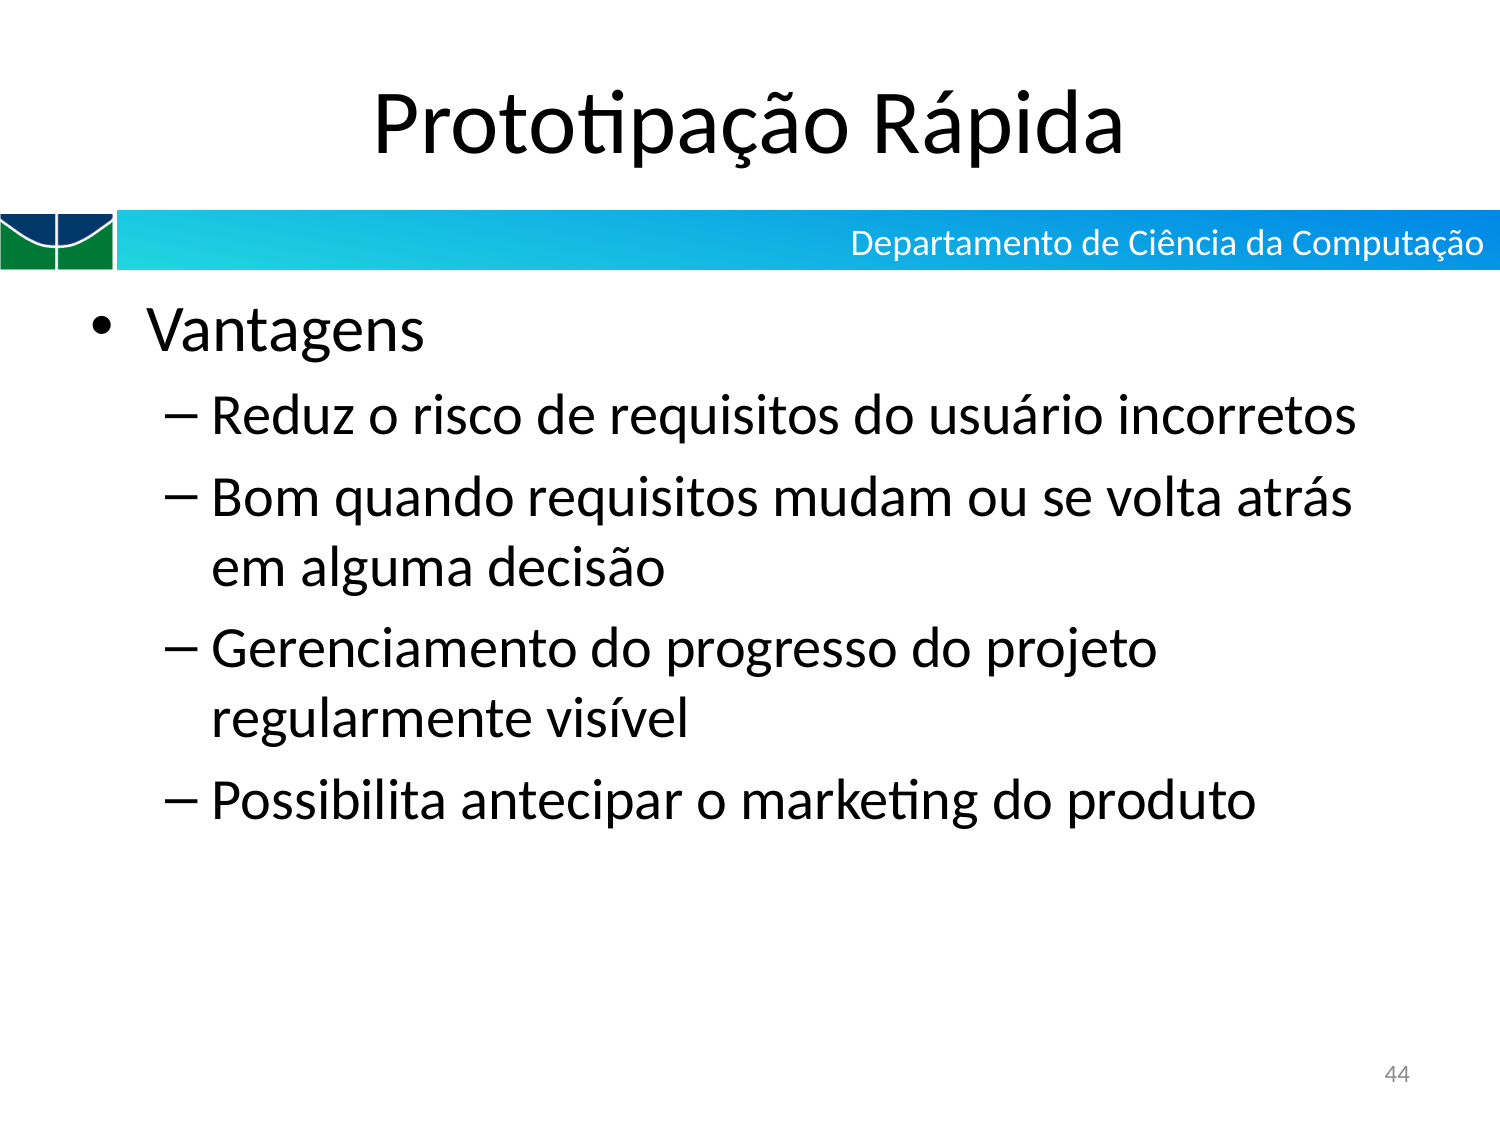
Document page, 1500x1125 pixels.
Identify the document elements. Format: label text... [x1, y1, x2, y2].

slide_number 44 [1074, 1042, 1425, 1103]
list Vantagens Reduz o risco de requisitos do usuário incorretos Bom quando requisitos mudam ou se volta atrás em alguma decisão Gerenciamento do progresso do projeto regularmente visível Possibilita antecipar o marketing do produto [75, 277, 1425, 1020]
picture [0, 214, 117, 270]
title Prototipação Rápida [75, 23, 1425, 211]
